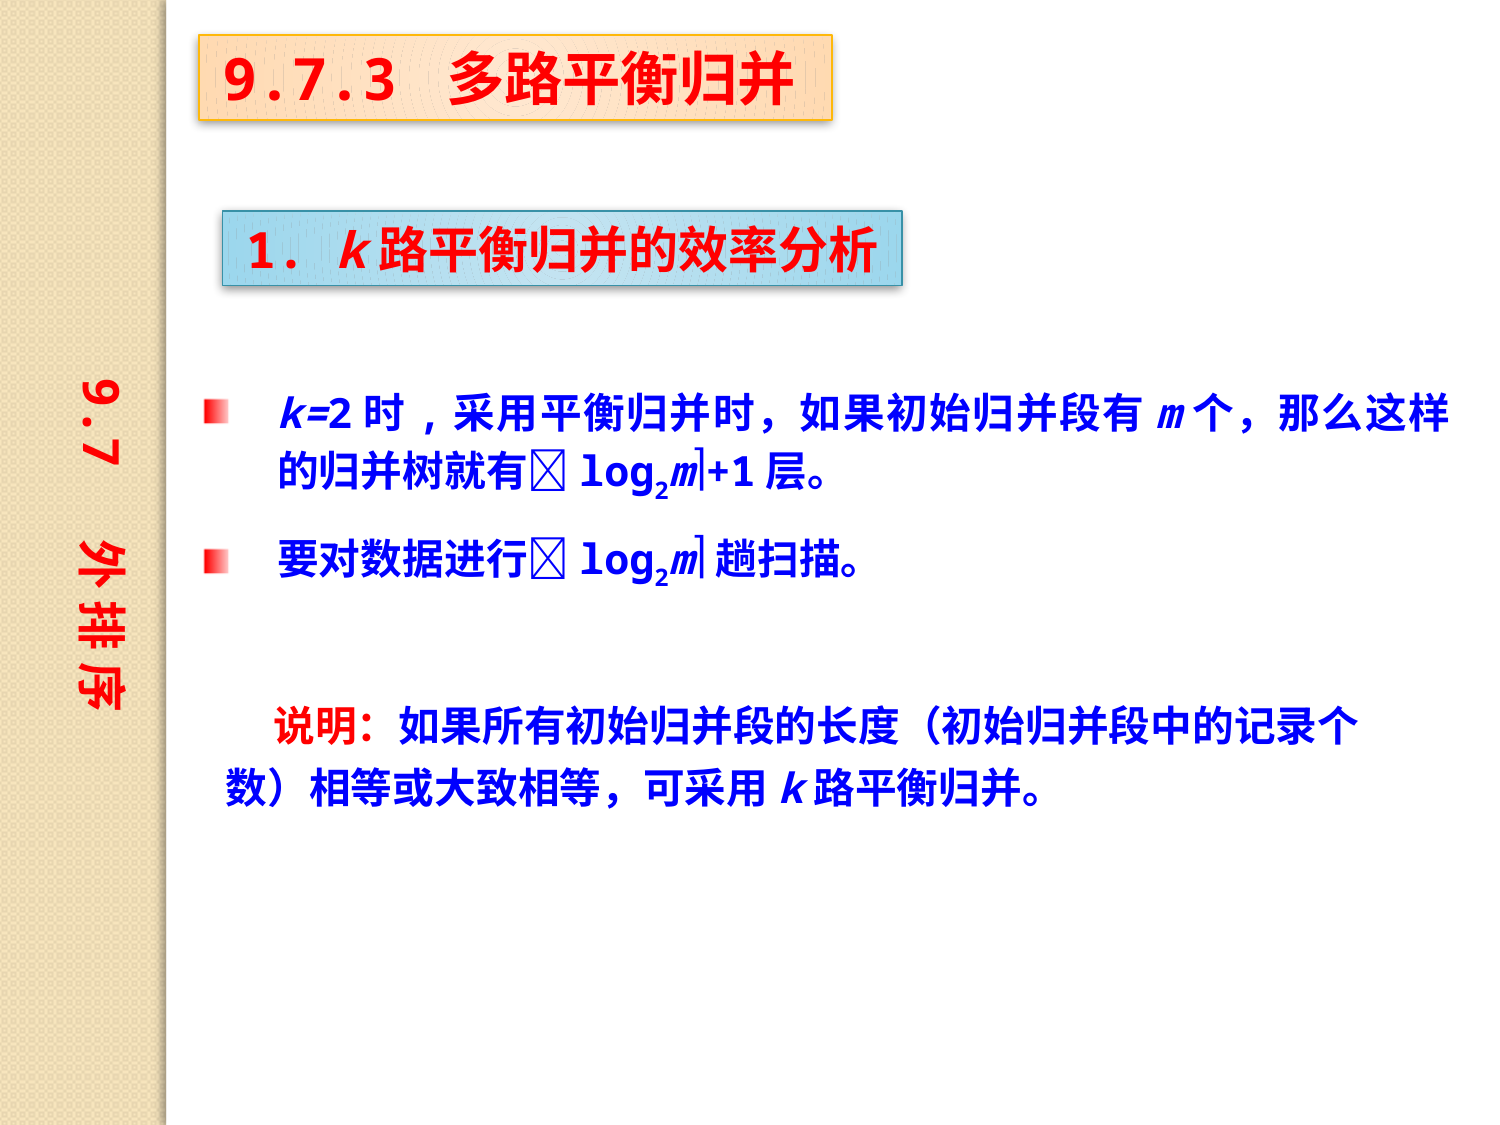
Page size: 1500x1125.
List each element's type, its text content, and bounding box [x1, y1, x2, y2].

text_box 9.7 外 排 序 [49, 304, 141, 786]
text_box 说明：如果所有初始归并段的长度（初始归并段中的记录个数）相等或大致相等，可采用k路平衡归并。 [210, 679, 1430, 820]
text_box k=2时,采用平衡归并时，如果初始归并段有m个，那么这样的归并树就有log2m+1层。 要对数据进行log2m趟扫描。 [187, 363, 1465, 427]
text_box k=2时,采用平衡归并时，如果初始归并段有m个，那么这样的归并树就有log2m+1层。 要对数据进行log2m趟扫描。 [187, 428, 1465, 599]
text_box 9.7.3 多路平衡归并 [198, 34, 833, 121]
picture [202, 397, 232, 427]
picture [202, 547, 232, 577]
text_box 1. k路平衡归并的效率分析 [222, 210, 903, 286]
